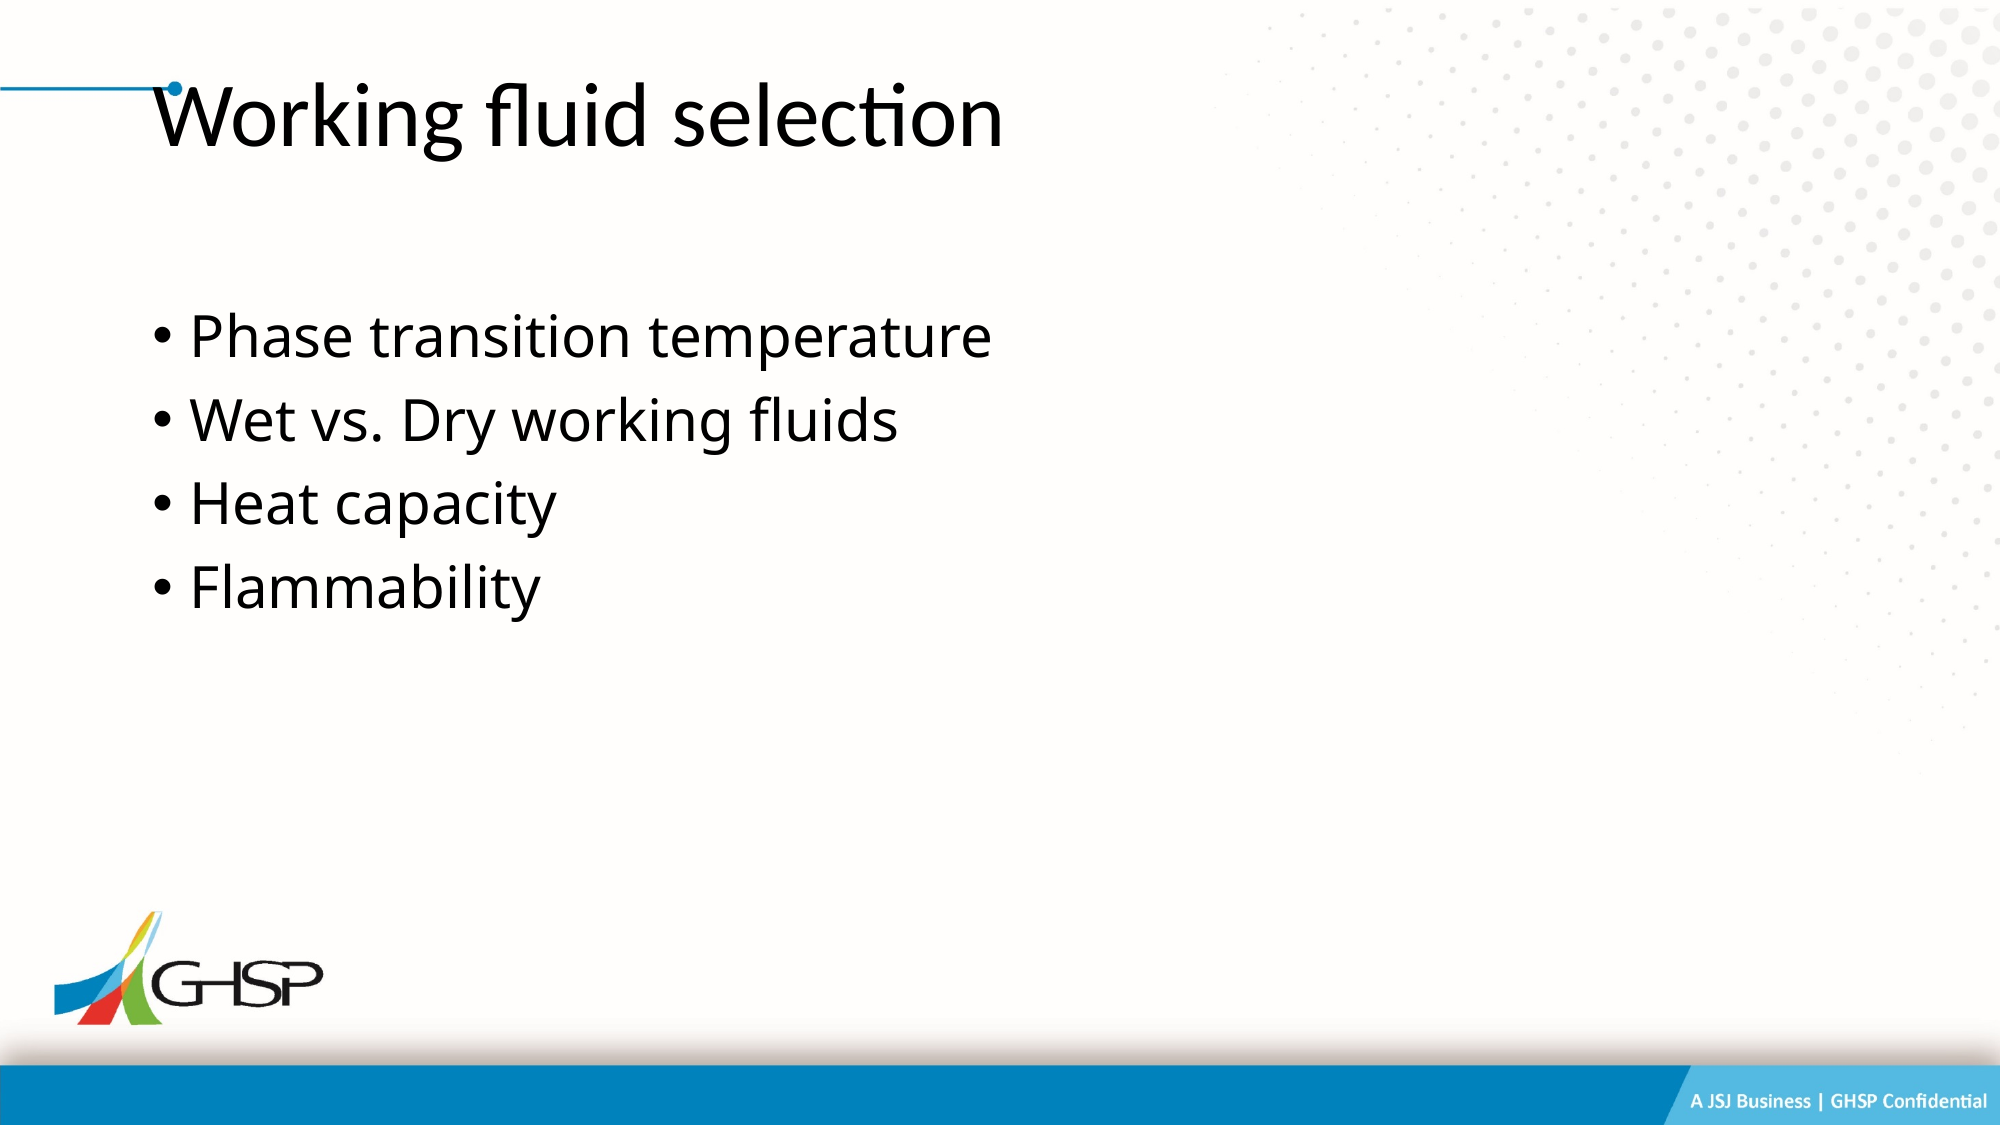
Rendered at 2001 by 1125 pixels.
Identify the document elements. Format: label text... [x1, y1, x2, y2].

list Phase transition temperature Wet vs. Dry working fluids Heat capacity Flammability [137, 299, 1863, 1014]
title Working fluid selection [137, 59, 1863, 278]
picture [0, 0, 2000, 1125]
